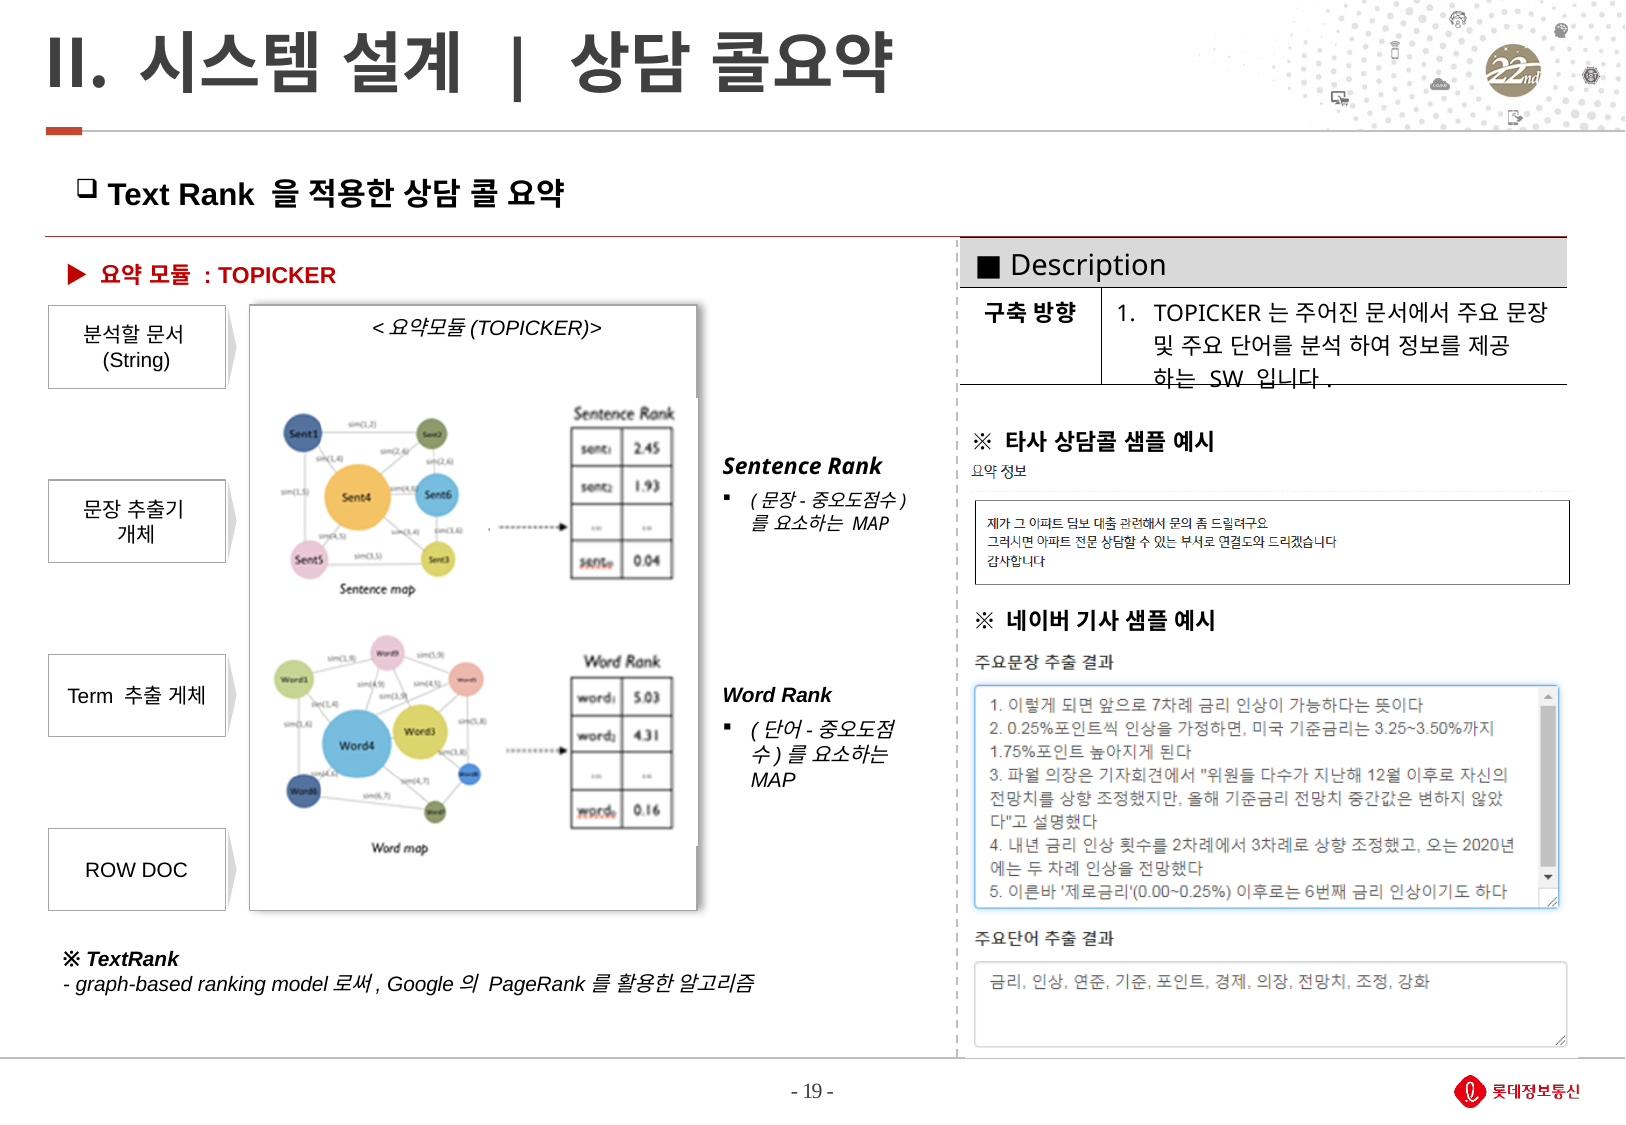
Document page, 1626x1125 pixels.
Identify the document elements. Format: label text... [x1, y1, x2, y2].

text_box ROW DOC [46, 826, 227, 913]
title 시스템 설계 | 상담 콜요약 [44, 0, 952, 160]
text_box [227, 479, 237, 562]
text_box Text Rank 을 적용한 상담 콜 요약 [60, 166, 581, 219]
text_box 분석할 문서(String) [46, 304, 227, 390]
picture [0, 0, 1625, 1125]
text_box <요약모듈(TOPICKER)> [357, 307, 617, 347]
table_cell TOPICKER는 주어진 문서에서 주요 문장 및 주요 단어를 분석 하여 정보를 제공 하는 SW 입니다. [1102, 288, 1567, 384]
text_box ※ 네이버 기사 샘플 예시 [962, 599, 1569, 642]
text_box [248, 303, 699, 913]
text_box ※ 타사 상담콜 샘플 예시 [962, 419, 1567, 460]
text_box Word Rank (단어-중오도점수)를 요소하는 MAP [710, 674, 934, 800]
text_box [227, 654, 237, 736]
text_box Sentence Rank (문장-중오도점수)를 요소하는 MAP [707, 444, 934, 542]
text_box Term 추출 게체 [46, 652, 227, 739]
text_box [227, 306, 237, 389]
text_box ※ TextRank - graph-based ranking model로써, Google의 PageRank를 활용한 알고리즘 [48, 938, 871, 1003]
table_header ■ Description [962, 244, 1567, 287]
picture [952, 0, 1625, 130]
table_cell 구축 방향 [962, 288, 1101, 384]
slide_number - 19 - [770, 1067, 855, 1111]
text_box 문장 추출기 개체 [46, 478, 227, 564]
text_box [227, 828, 237, 910]
text_box ▶ 요약 모듈 : TOPICKER [65, 253, 628, 296]
